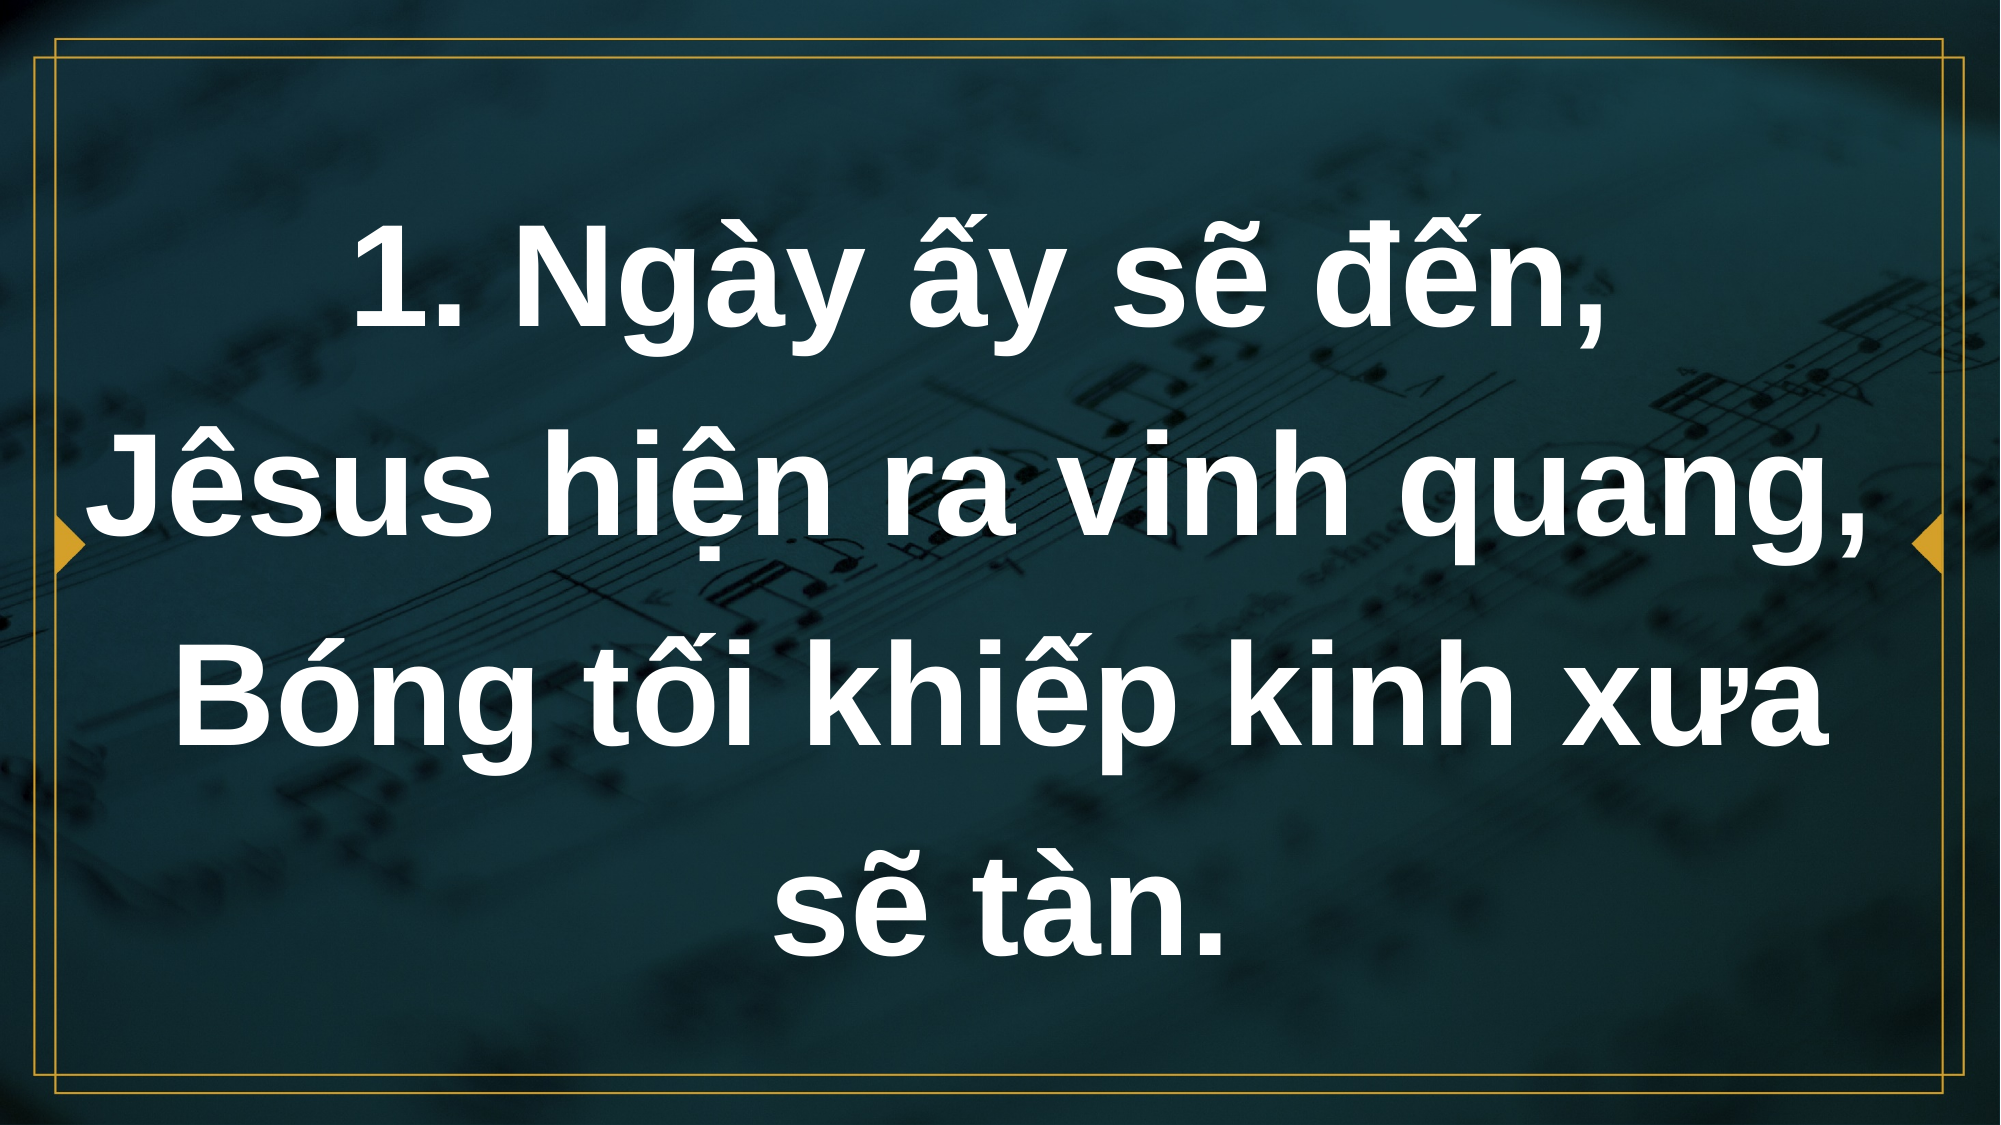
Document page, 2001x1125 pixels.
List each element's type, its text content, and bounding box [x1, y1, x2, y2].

picture [0, 0, 2000, 1125]
title 1. Ngày ấy sẽ đến, Jêsus hiện ra vinh quang, Bóng tối khiếp kinh xưa sẽ tàn. [55, 53, 1945, 1077]
